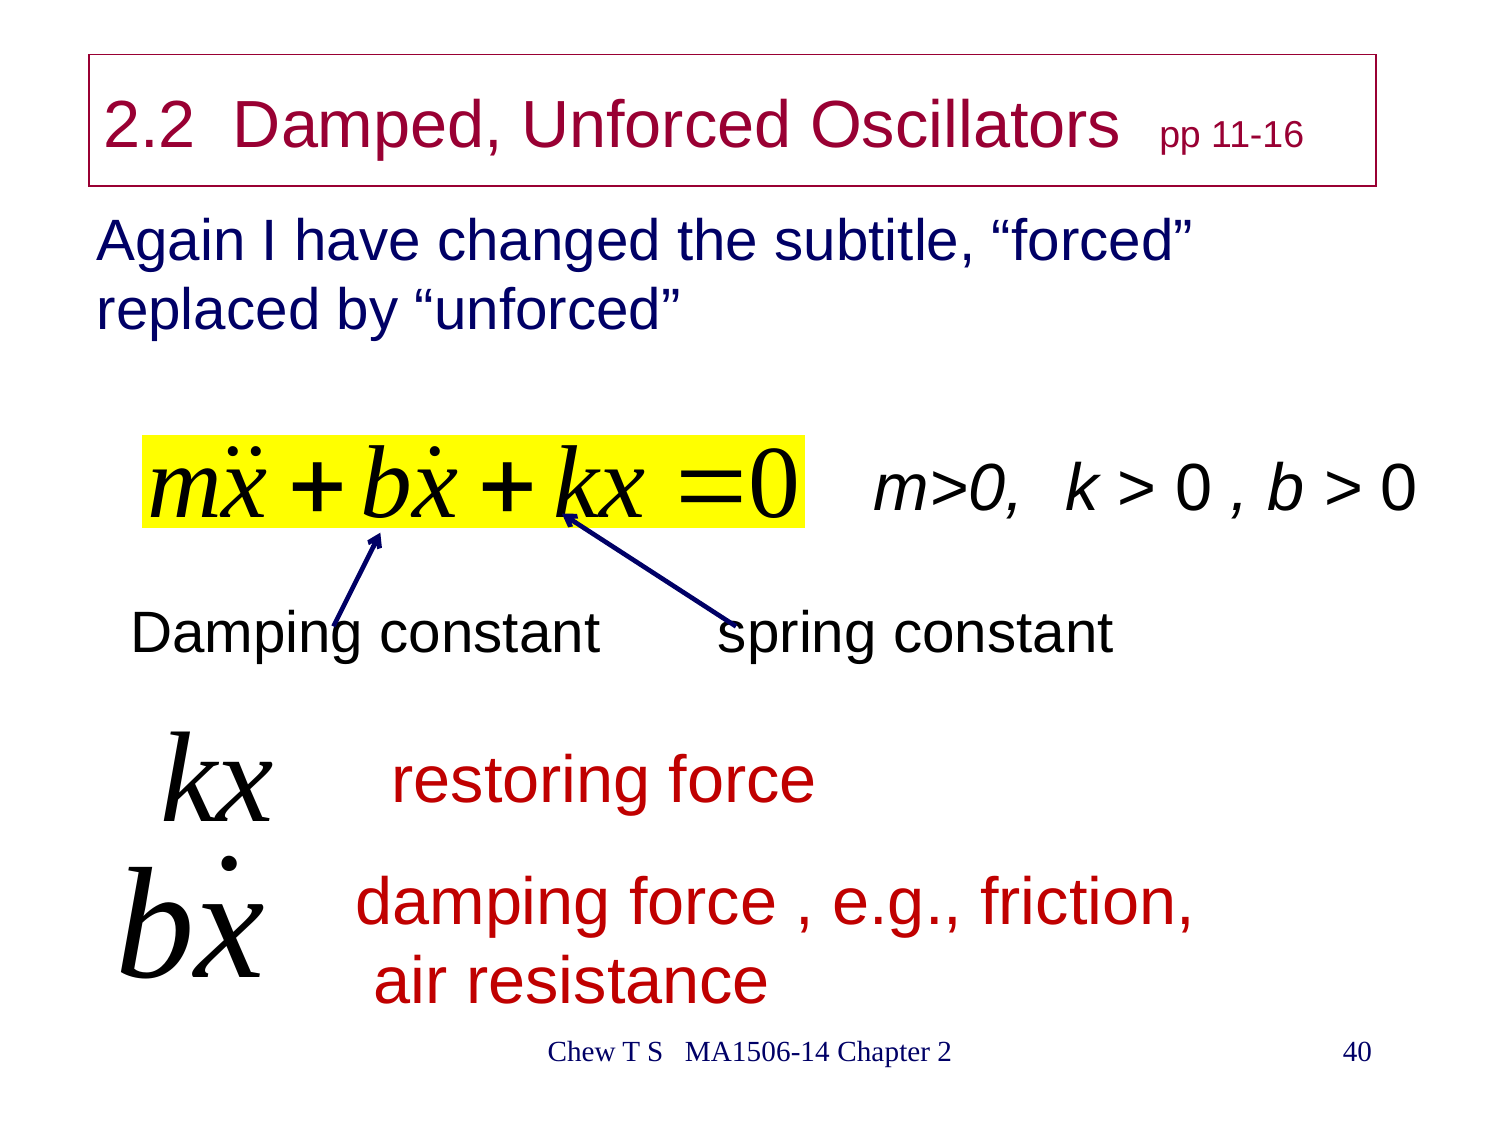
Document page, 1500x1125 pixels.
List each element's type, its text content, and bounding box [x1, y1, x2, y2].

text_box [111, 849, 277, 994]
slide_number 40 [1074, 1024, 1388, 1101]
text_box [153, 718, 284, 835]
text_box restoring force [376, 728, 833, 824]
text_box Damping constant [82, 586, 649, 672]
footer Chew T S MA1506-14 Chapter 2 [512, 1025, 988, 1101]
text_box damping force , e.g., friction, air resistance [340, 850, 1230, 1025]
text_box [561, 513, 737, 627]
text_box m>0, k > 0 , b > 0 [840, 436, 1461, 532]
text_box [309, 555, 404, 604]
text_box Again I have changed the subtitle, “forced” replaced by “unforced” [81, 194, 1344, 349]
text_box 2.2 Damped, Unforced Oscillators pp 11-16 [88, 54, 1376, 187]
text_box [141, 434, 806, 528]
text_box spring constant [673, 586, 1159, 672]
